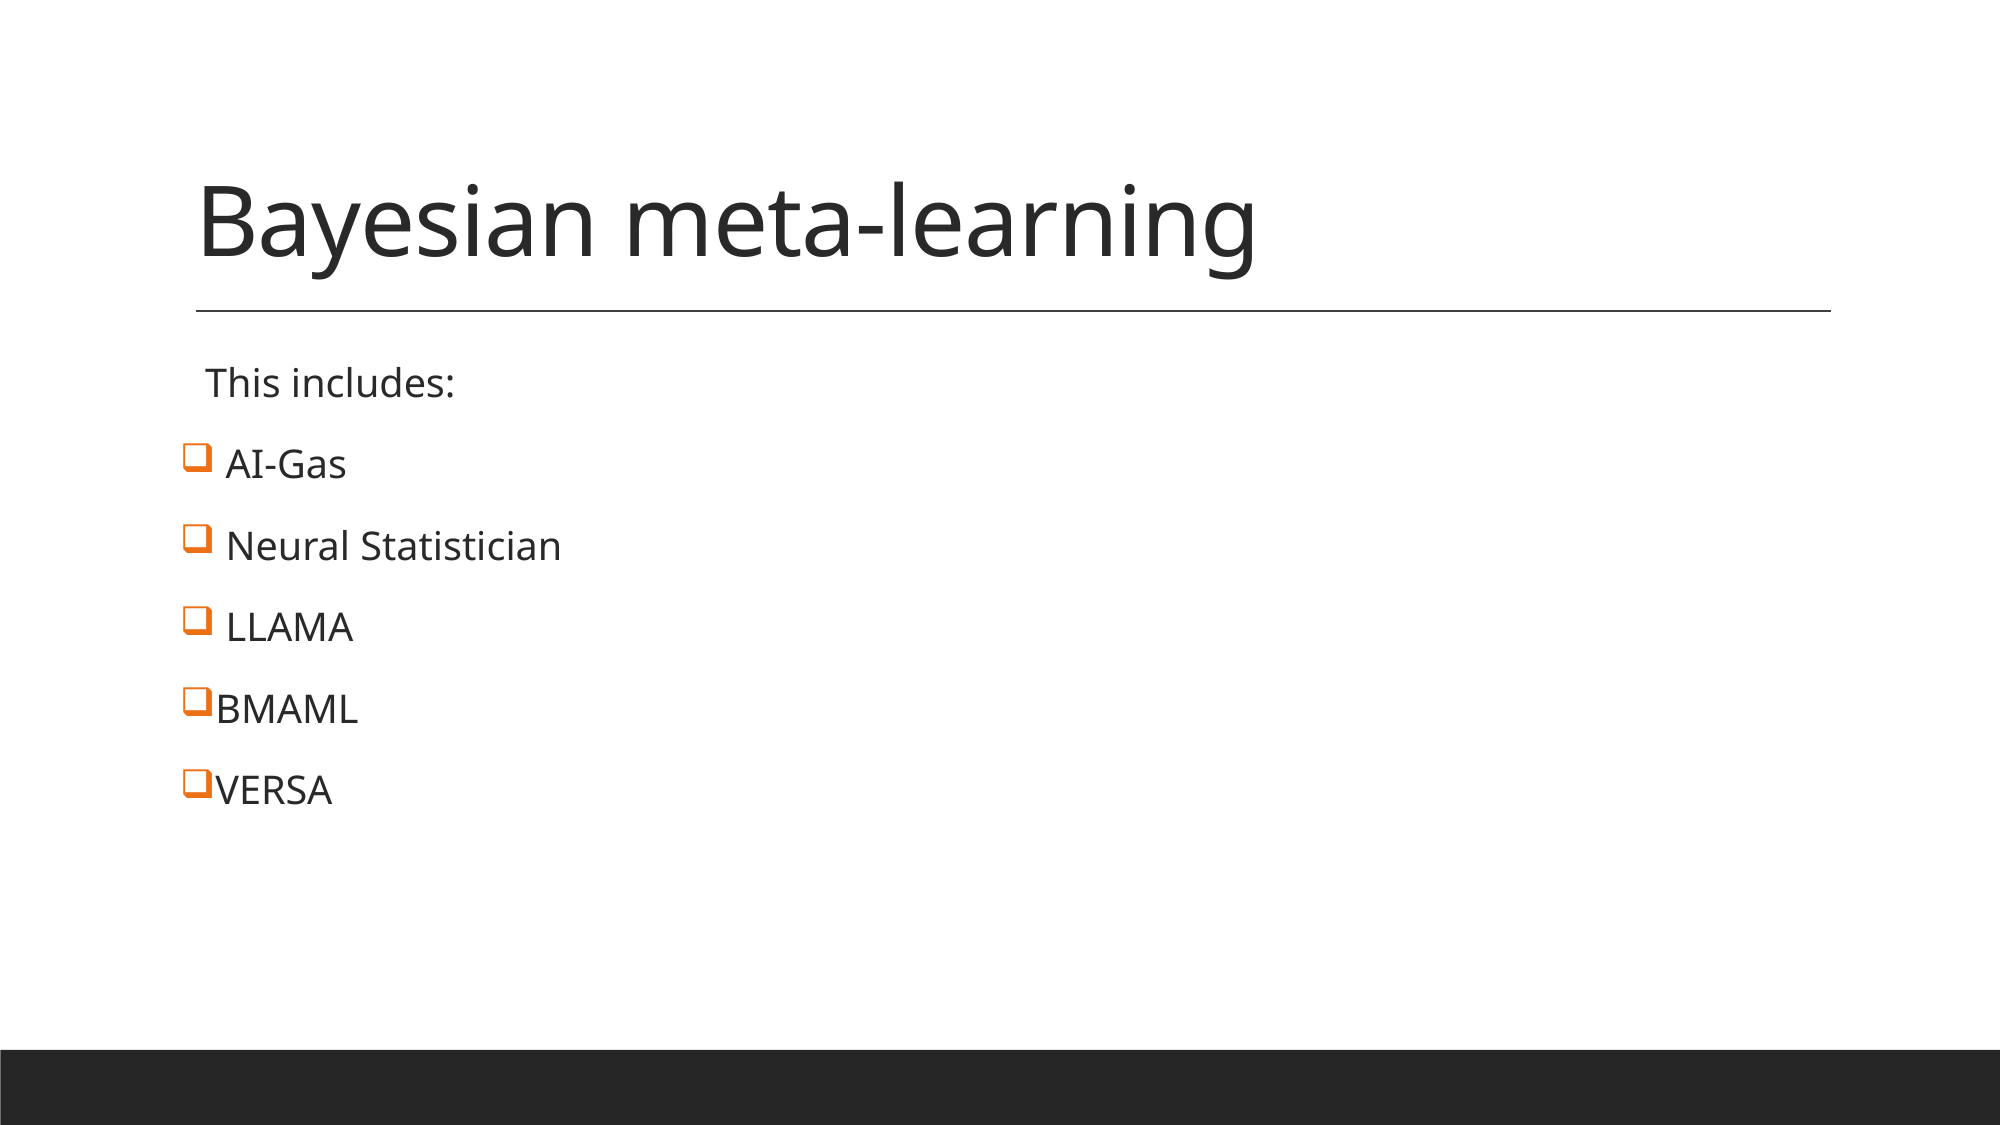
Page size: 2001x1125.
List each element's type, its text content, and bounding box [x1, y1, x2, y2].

list This includes: AI-Gas Neural Statistician LLAMA BMAML VERSA [180, 345, 1830, 963]
title Bayesian meta-learning [180, 47, 1830, 285]
